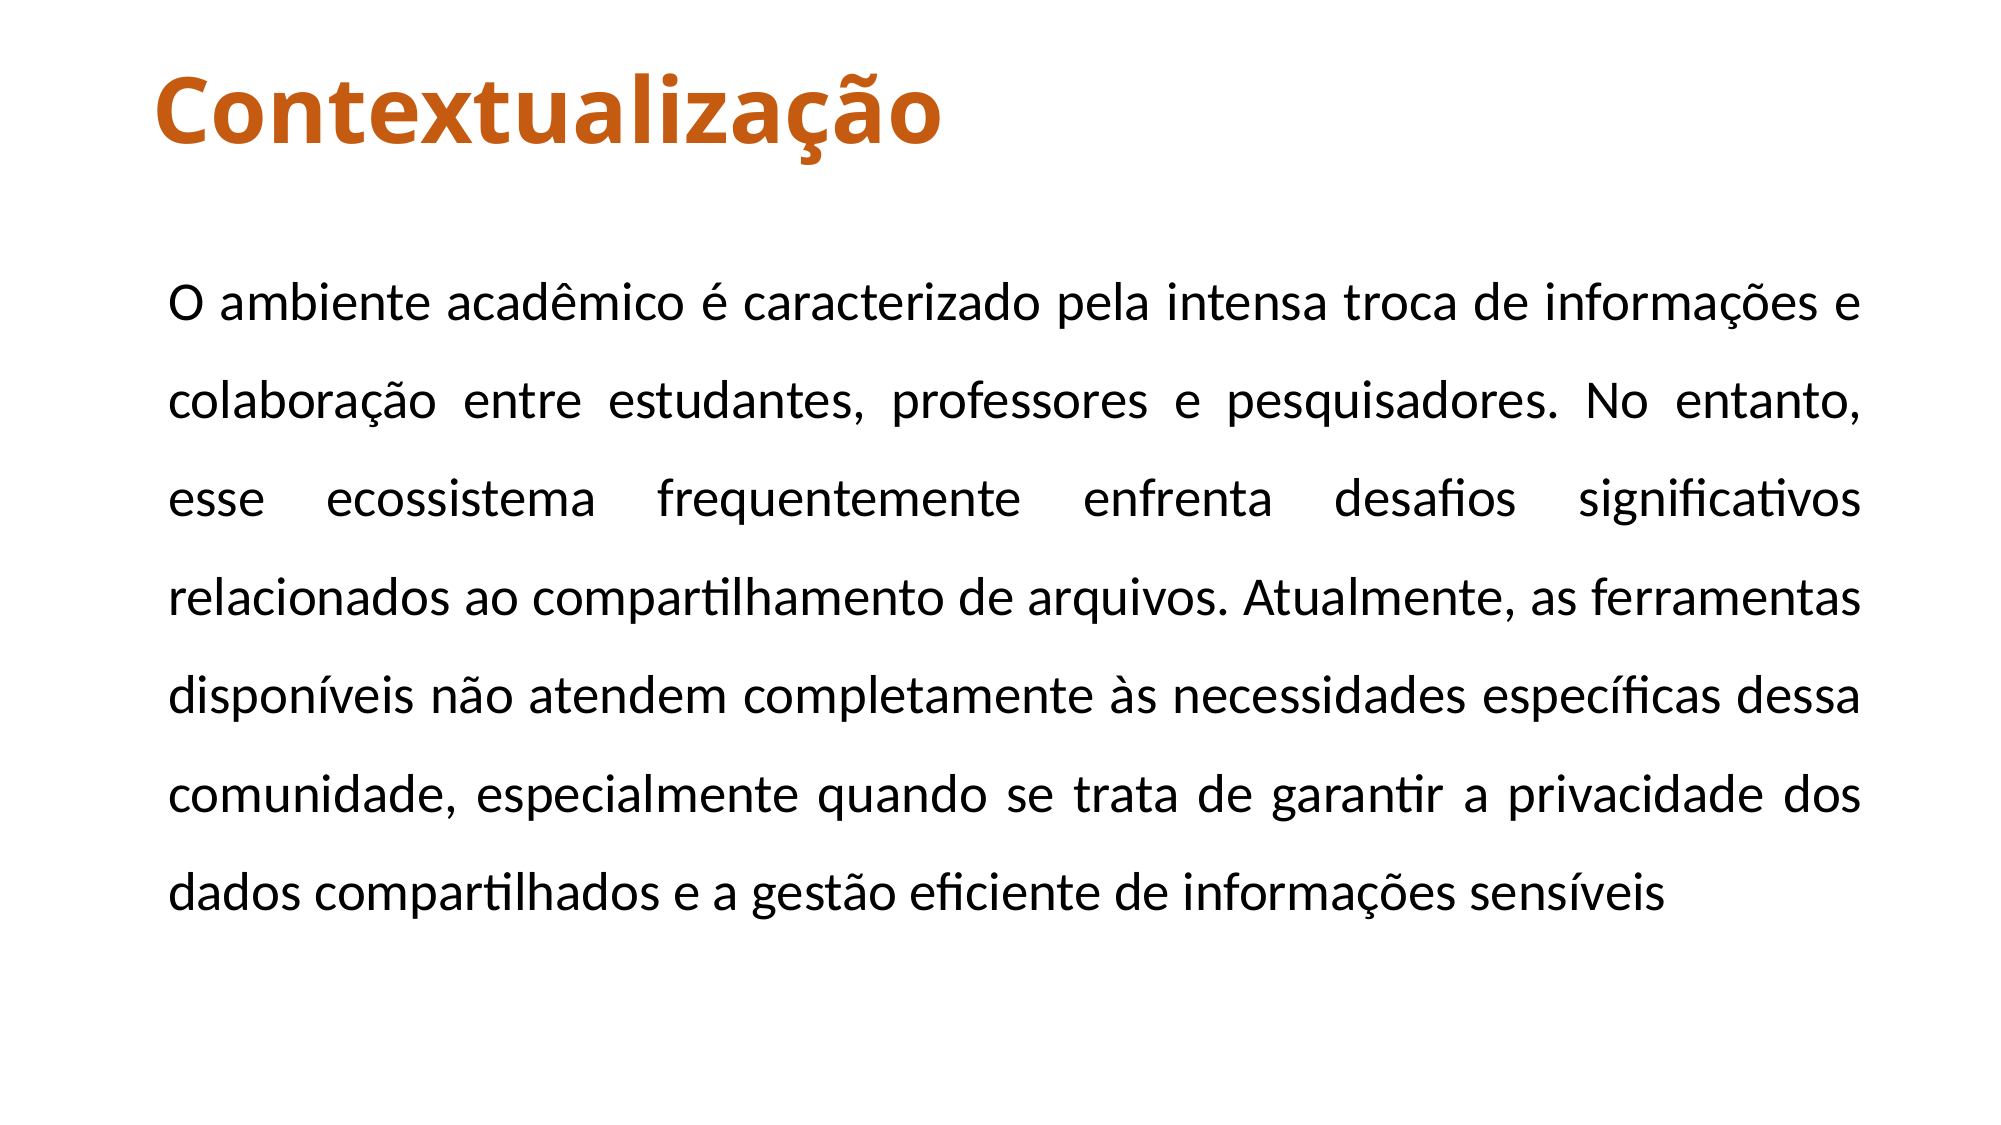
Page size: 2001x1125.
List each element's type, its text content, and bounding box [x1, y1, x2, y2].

list O ambiente acadêmico é caracterizado pela intensa troca de informações e colaboração entre estudantes, professores e pesquisadores. No entanto, esse ecossistema frequentemente enfrenta desafios significativos relacionados ao compartilhamento de arquivos. Atualmente, as ferramentas disponíveis não atendem completamente às necessidades específicas dessa comunidade, especialmente quando se trata de garantir a privacidade dos dados compartilhados e a gestão eficiente de informações sensíveis [153, 225, 1879, 939]
title Contextualização [137, 59, 1863, 278]
